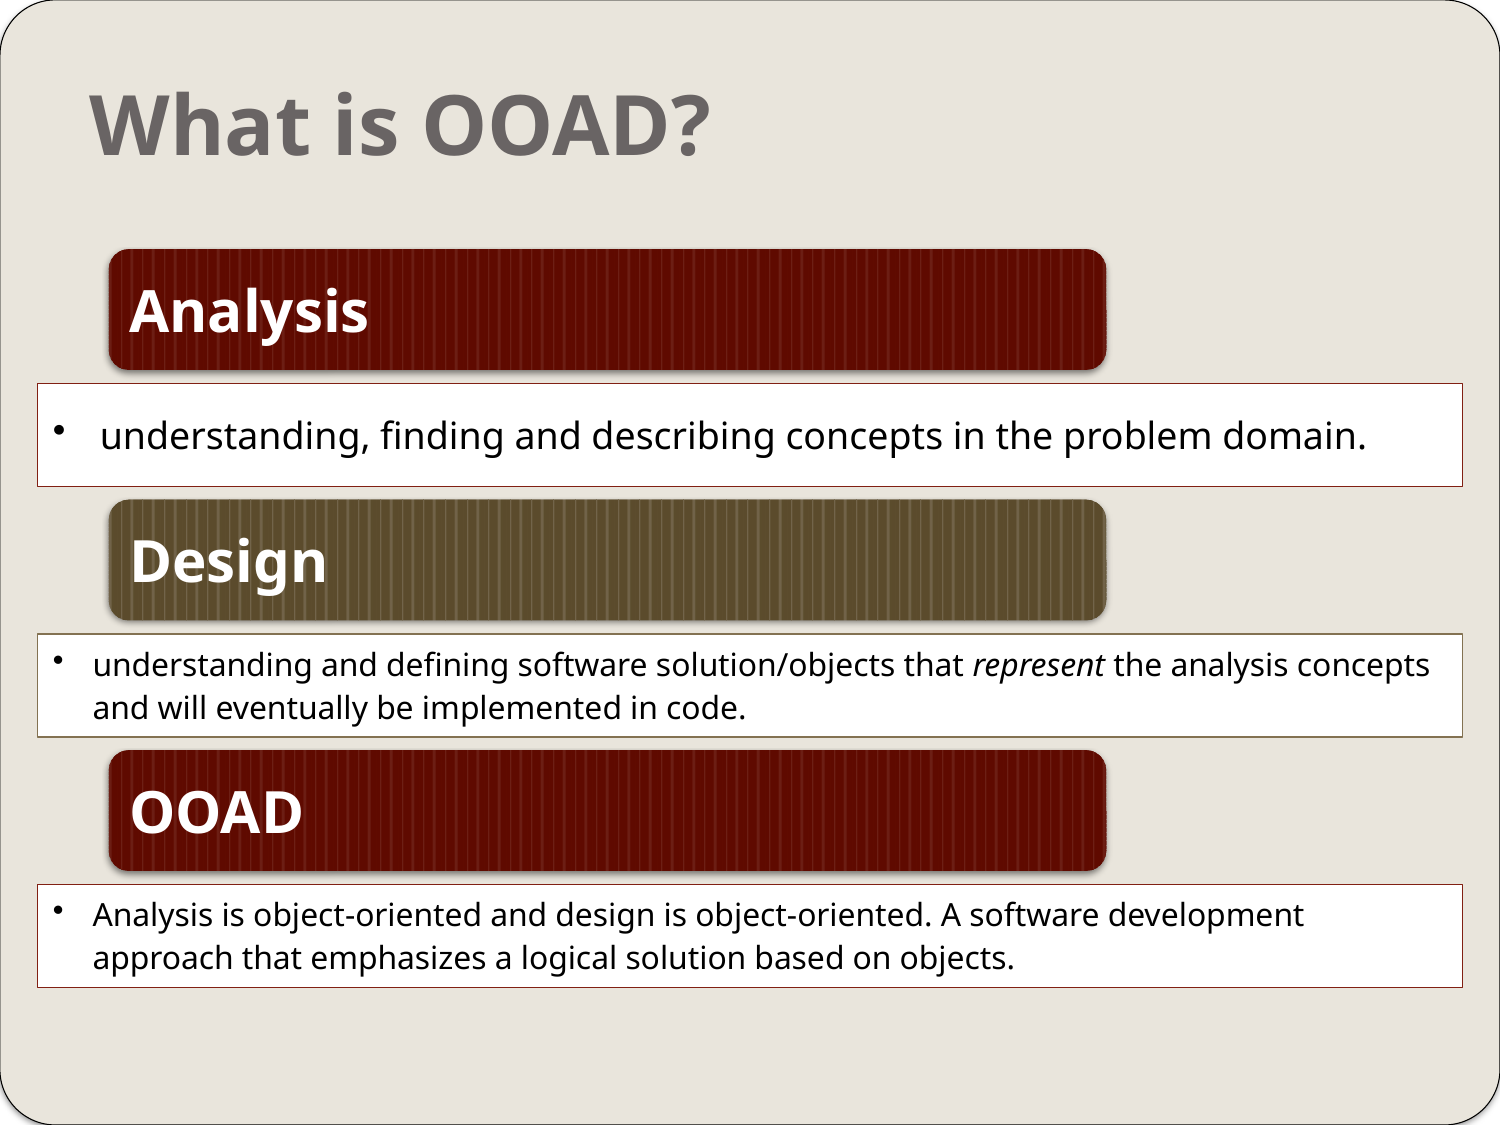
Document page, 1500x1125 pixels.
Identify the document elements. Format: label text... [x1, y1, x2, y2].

title What is OOAD? [75, 45, 1425, 188]
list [37, 235, 1463, 988]
